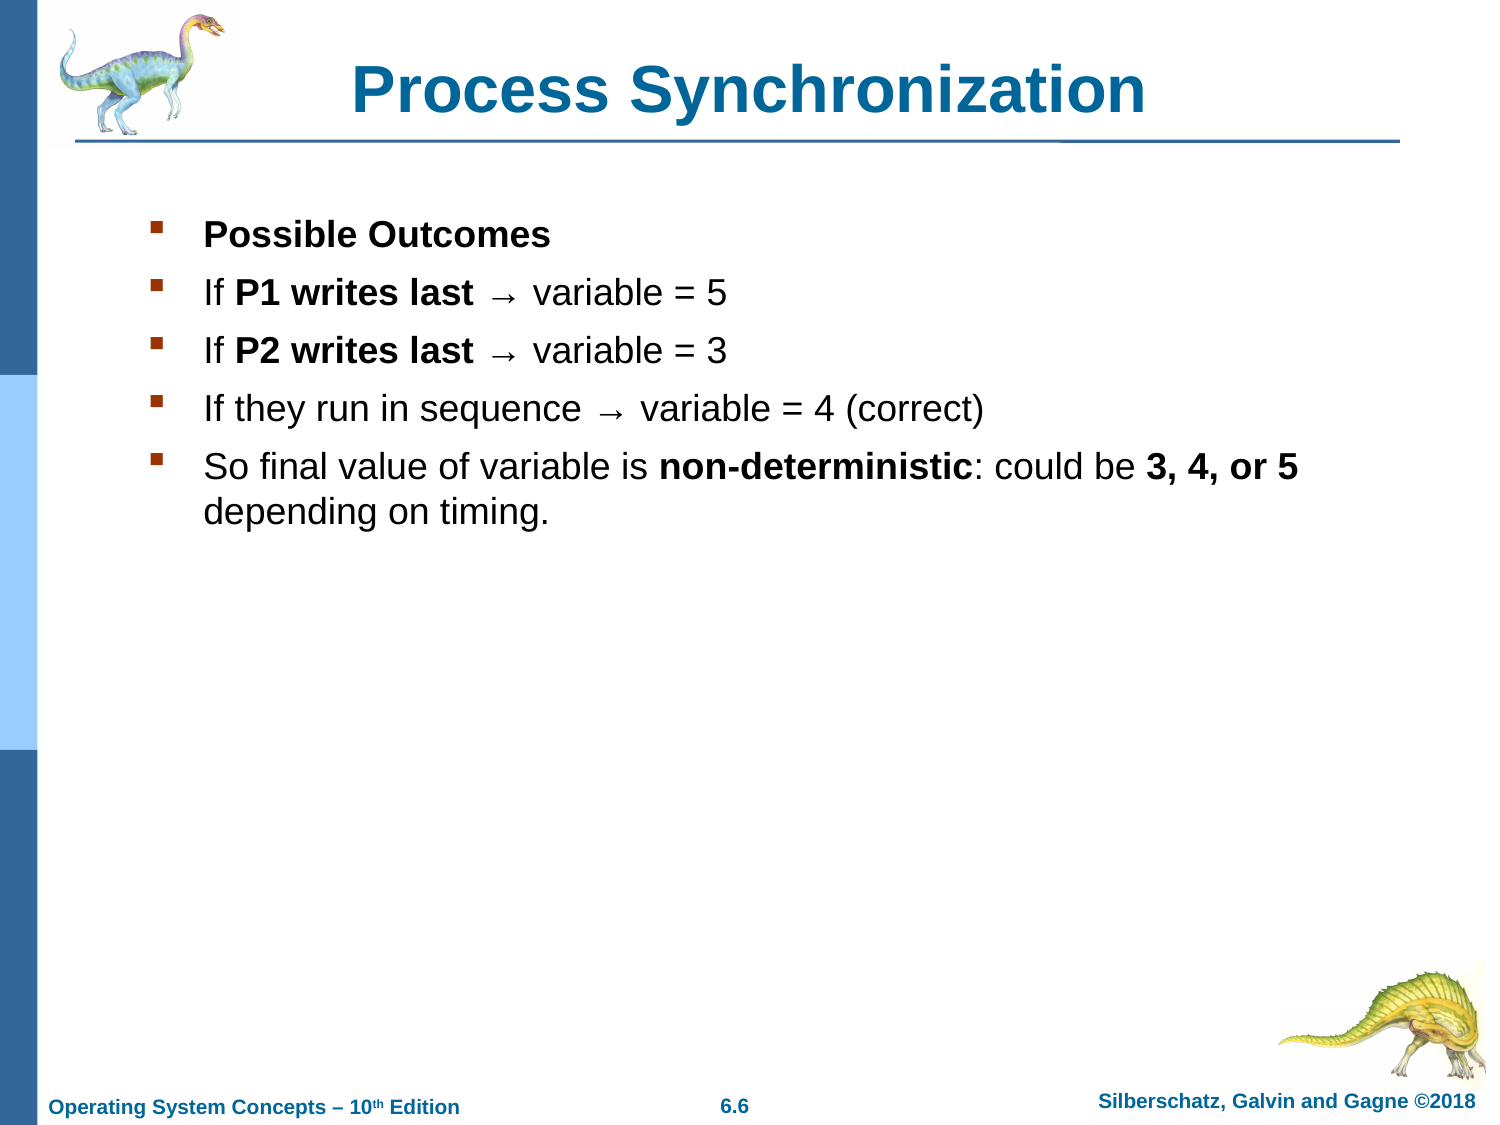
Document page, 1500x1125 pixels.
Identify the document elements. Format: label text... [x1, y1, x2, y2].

title Process Synchronization [75, 38, 1425, 133]
list Possible Outcomes If P1 writes last → variable = 5 If P2 writes last → variable = 3 If they run in sequence → variable = 4 (correct) So final value of variable is non-deterministic: could be 3, 4, or 5 depending on timing. [132, 202, 1400, 985]
picture [46, 0, 243, 149]
picture [1275, 959, 1486, 1090]
